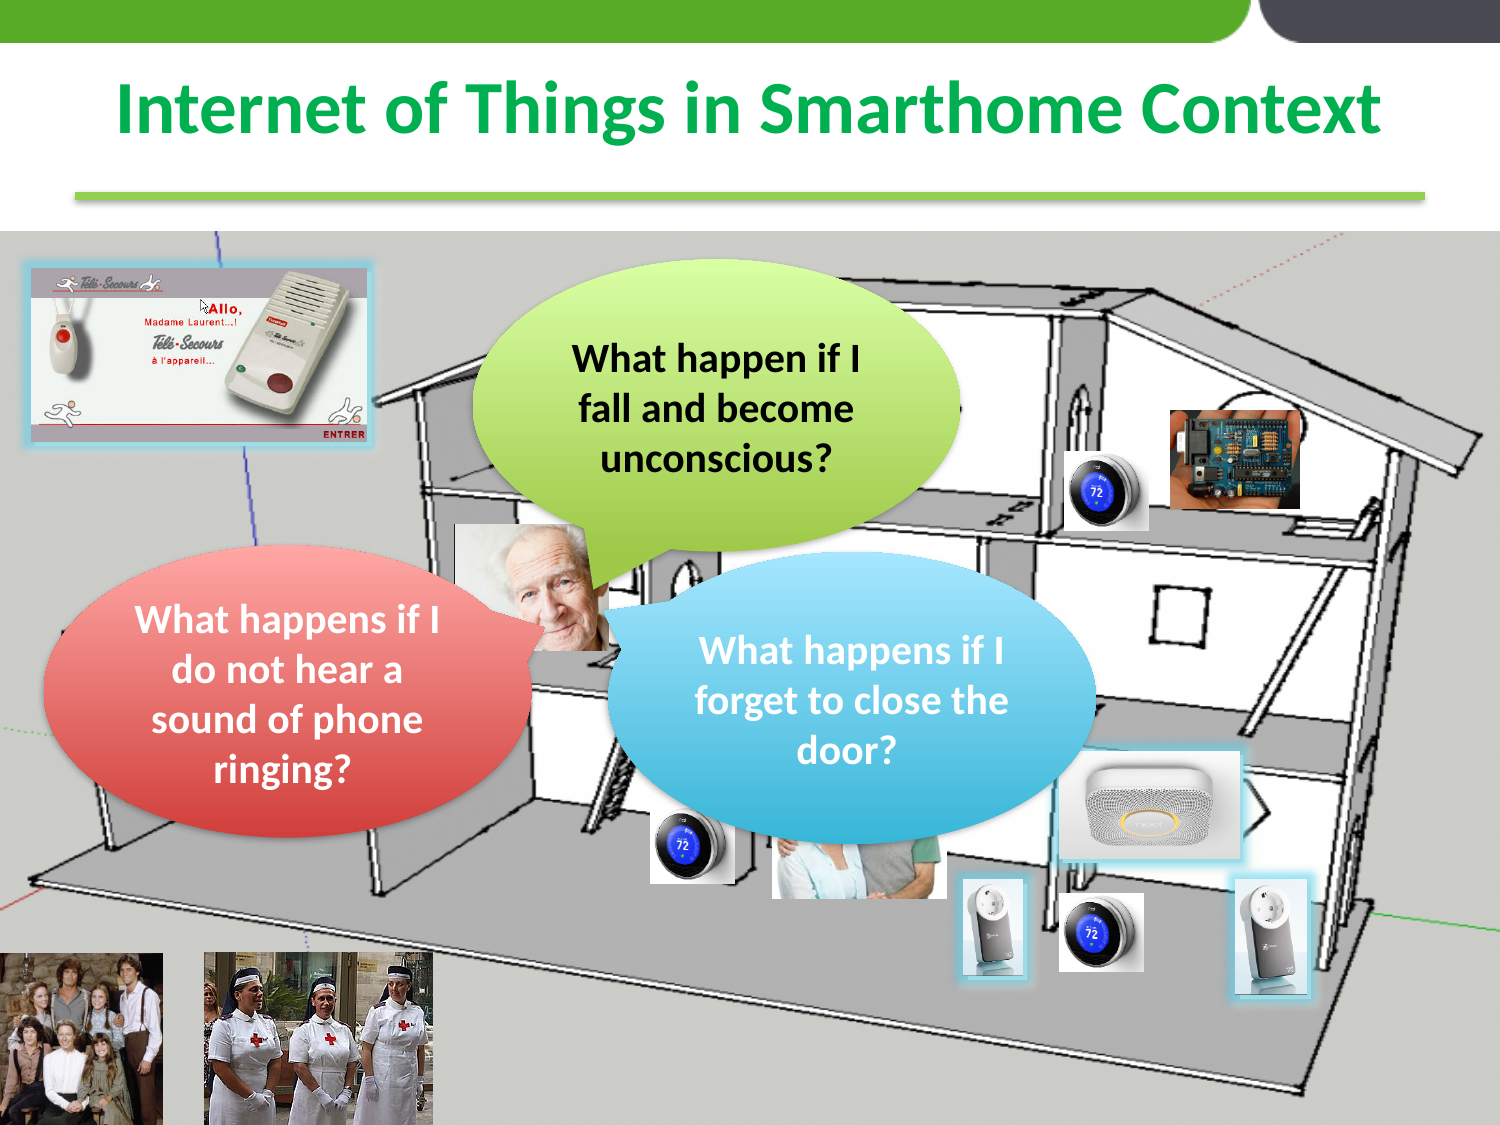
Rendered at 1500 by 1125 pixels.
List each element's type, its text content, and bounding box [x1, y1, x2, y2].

title Internet of Things in Smarthome Context [75, 50, 1425, 181]
picture [0, 231, 1500, 1125]
